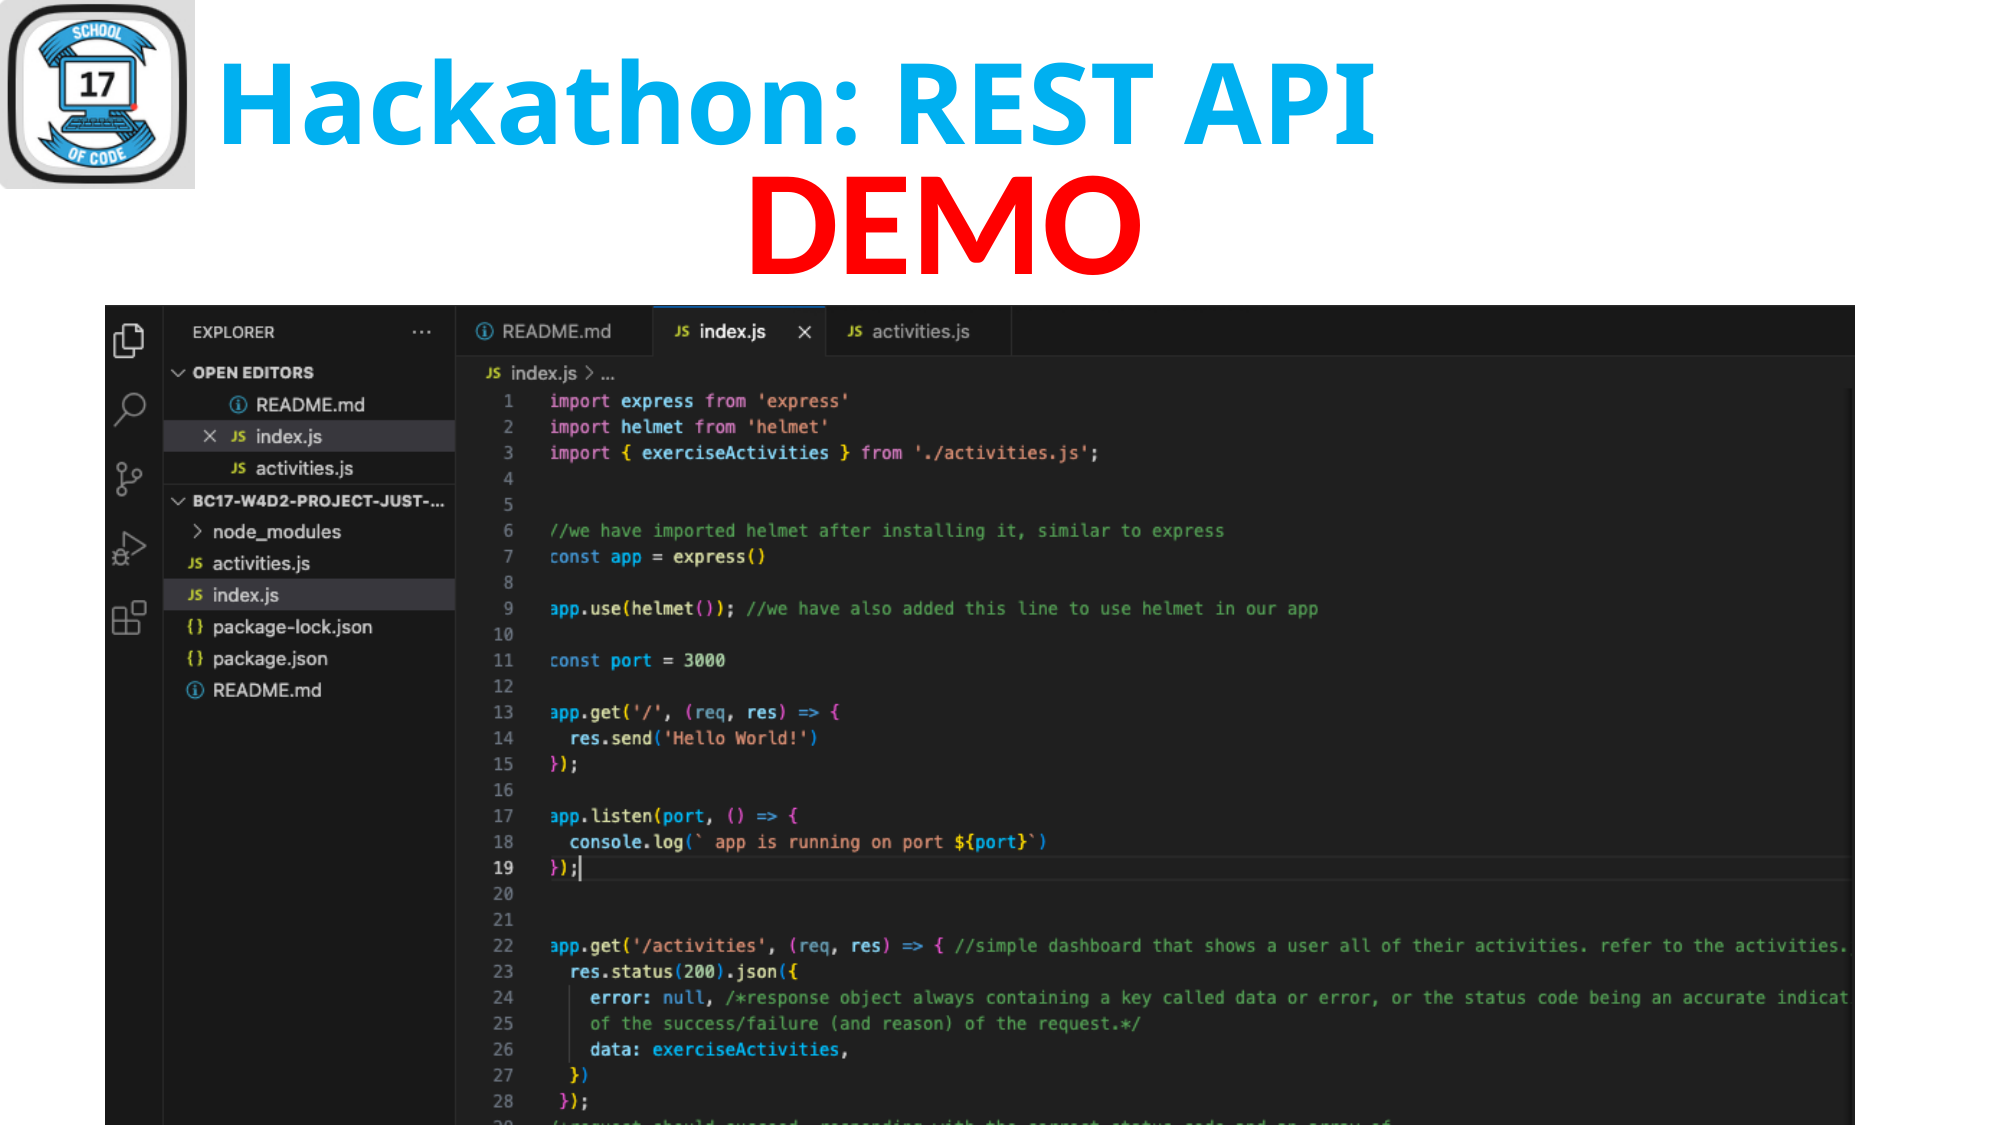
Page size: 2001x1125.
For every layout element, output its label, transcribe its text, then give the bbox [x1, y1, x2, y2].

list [0, 0, 195, 189]
picture [104, 305, 1855, 1125]
text_box DEMO [729, 117, 1160, 305]
title Hackathon: REST API [199, 0, 1925, 218]
